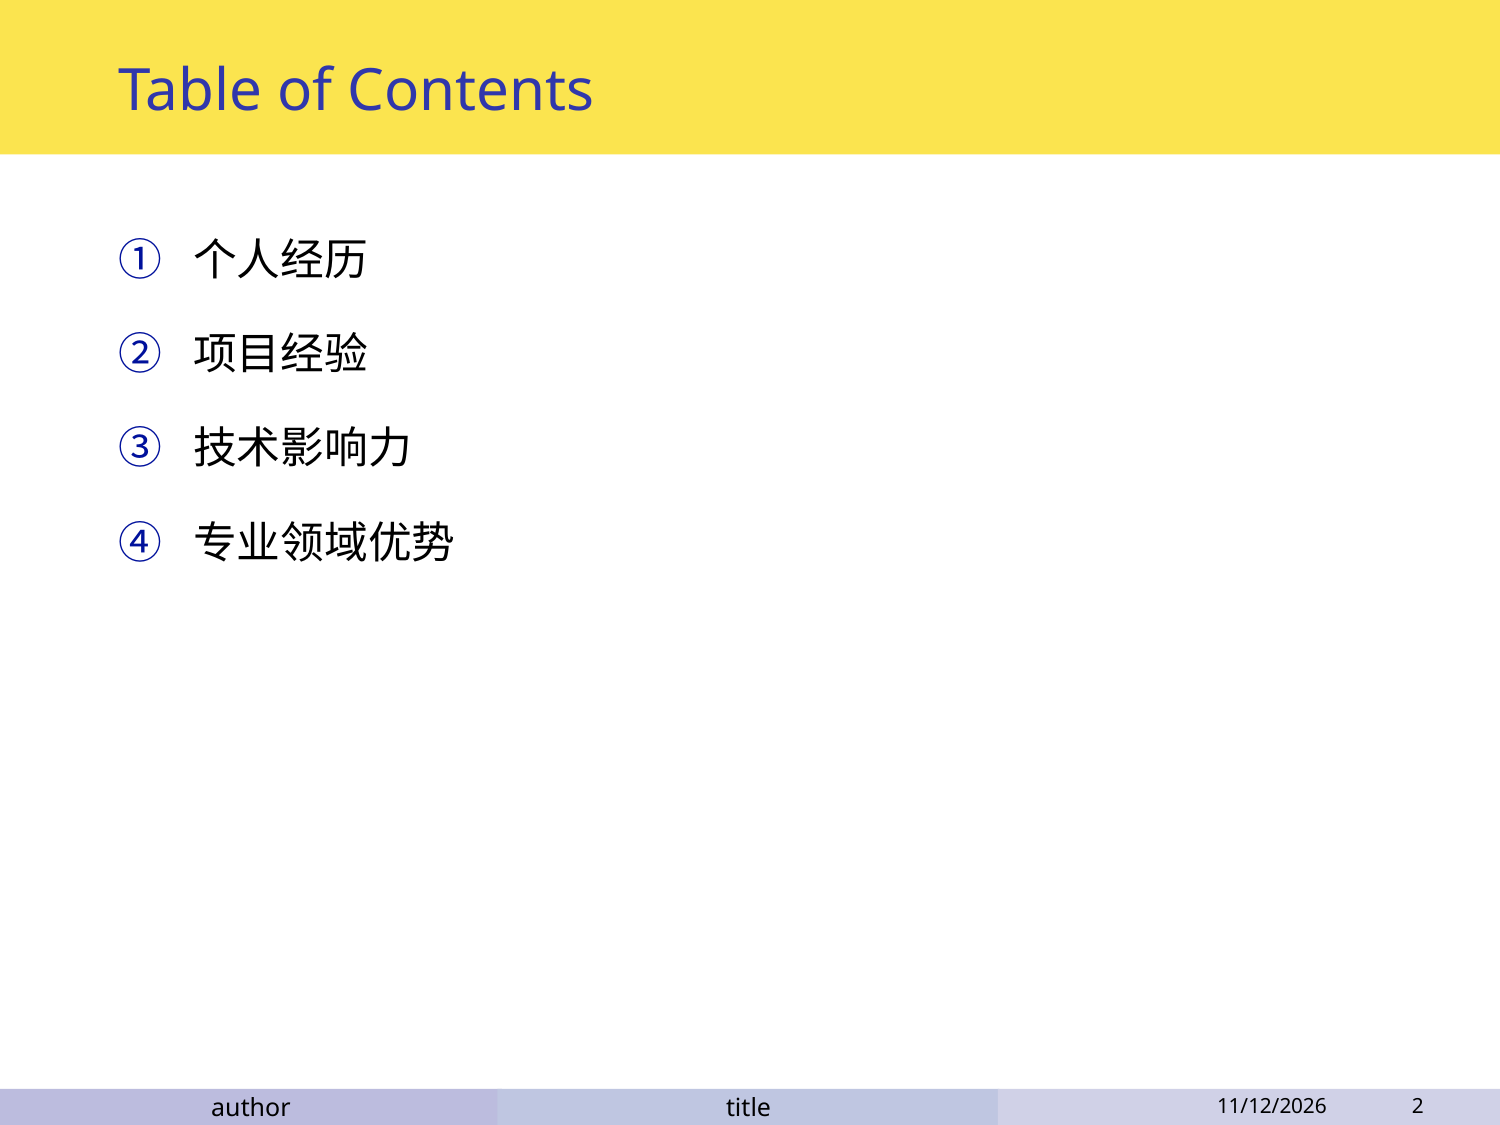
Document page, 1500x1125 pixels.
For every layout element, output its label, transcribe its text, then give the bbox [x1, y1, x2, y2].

title Table of Contents [103, 11, 1397, 131]
list 个人经历 项目经验 技术影响力 专业领域优势 [103, 197, 1397, 1014]
